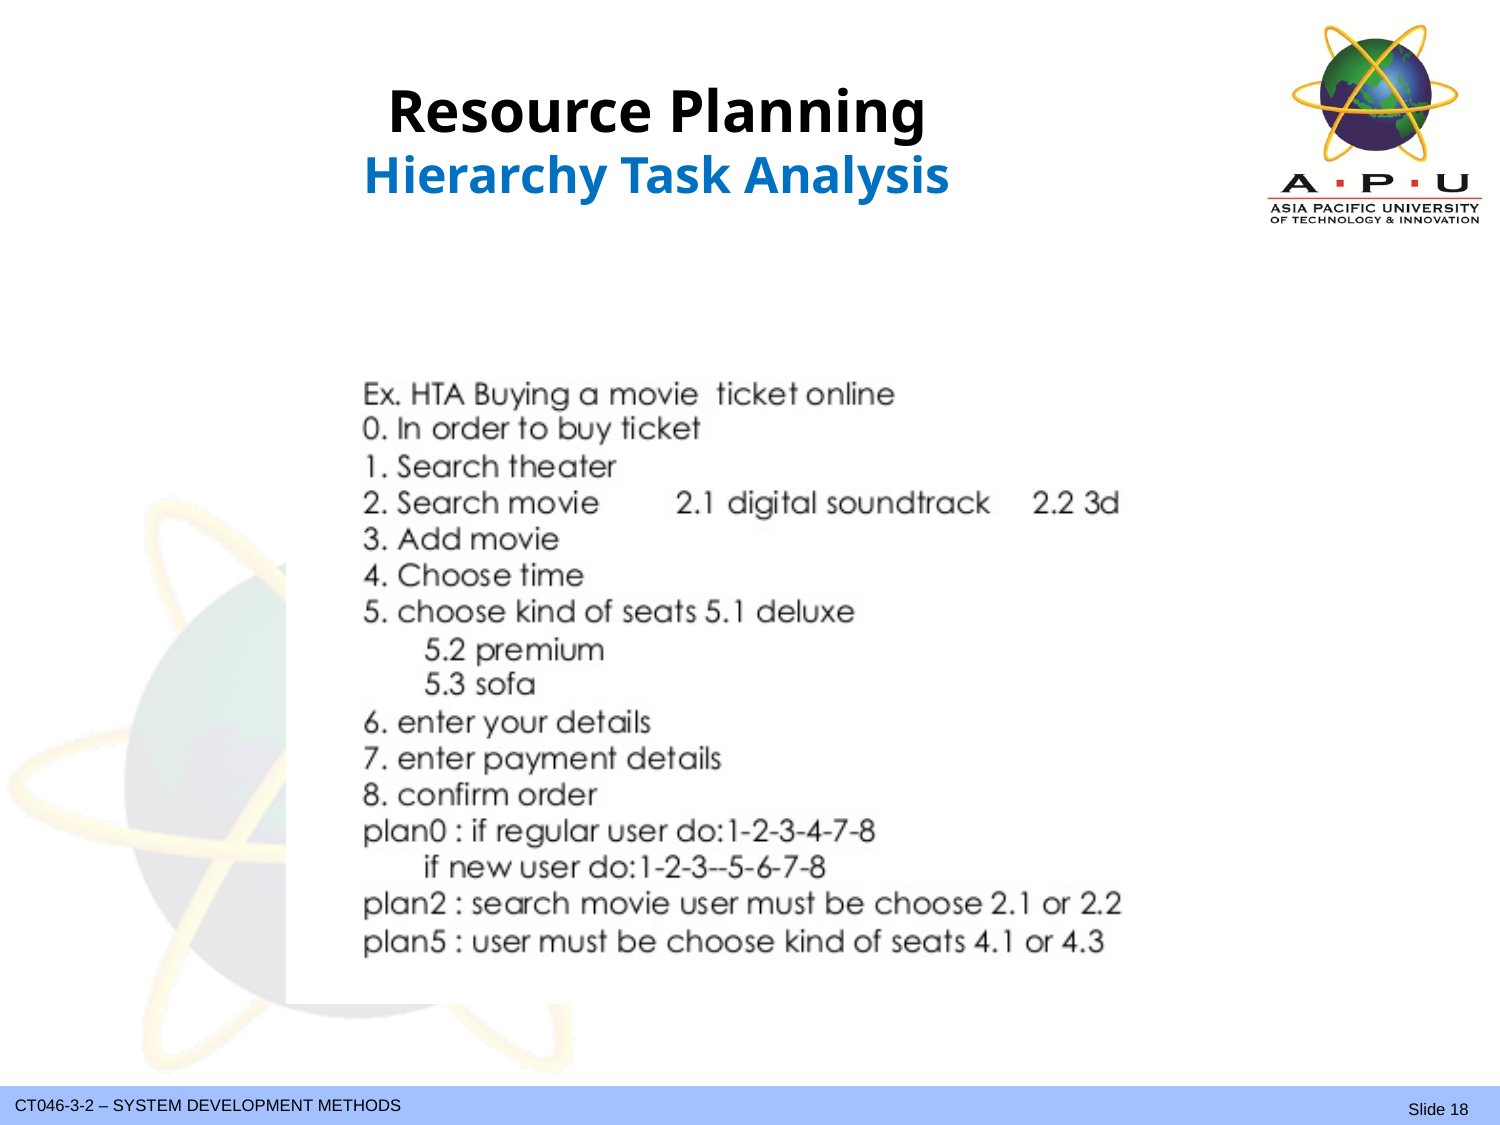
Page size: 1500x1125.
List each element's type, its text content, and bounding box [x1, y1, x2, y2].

title Resource Planning Hierarchy Task Analysis [79, 44, 1236, 233]
picture [285, 366, 1194, 1004]
picture [1251, 0, 1500, 249]
